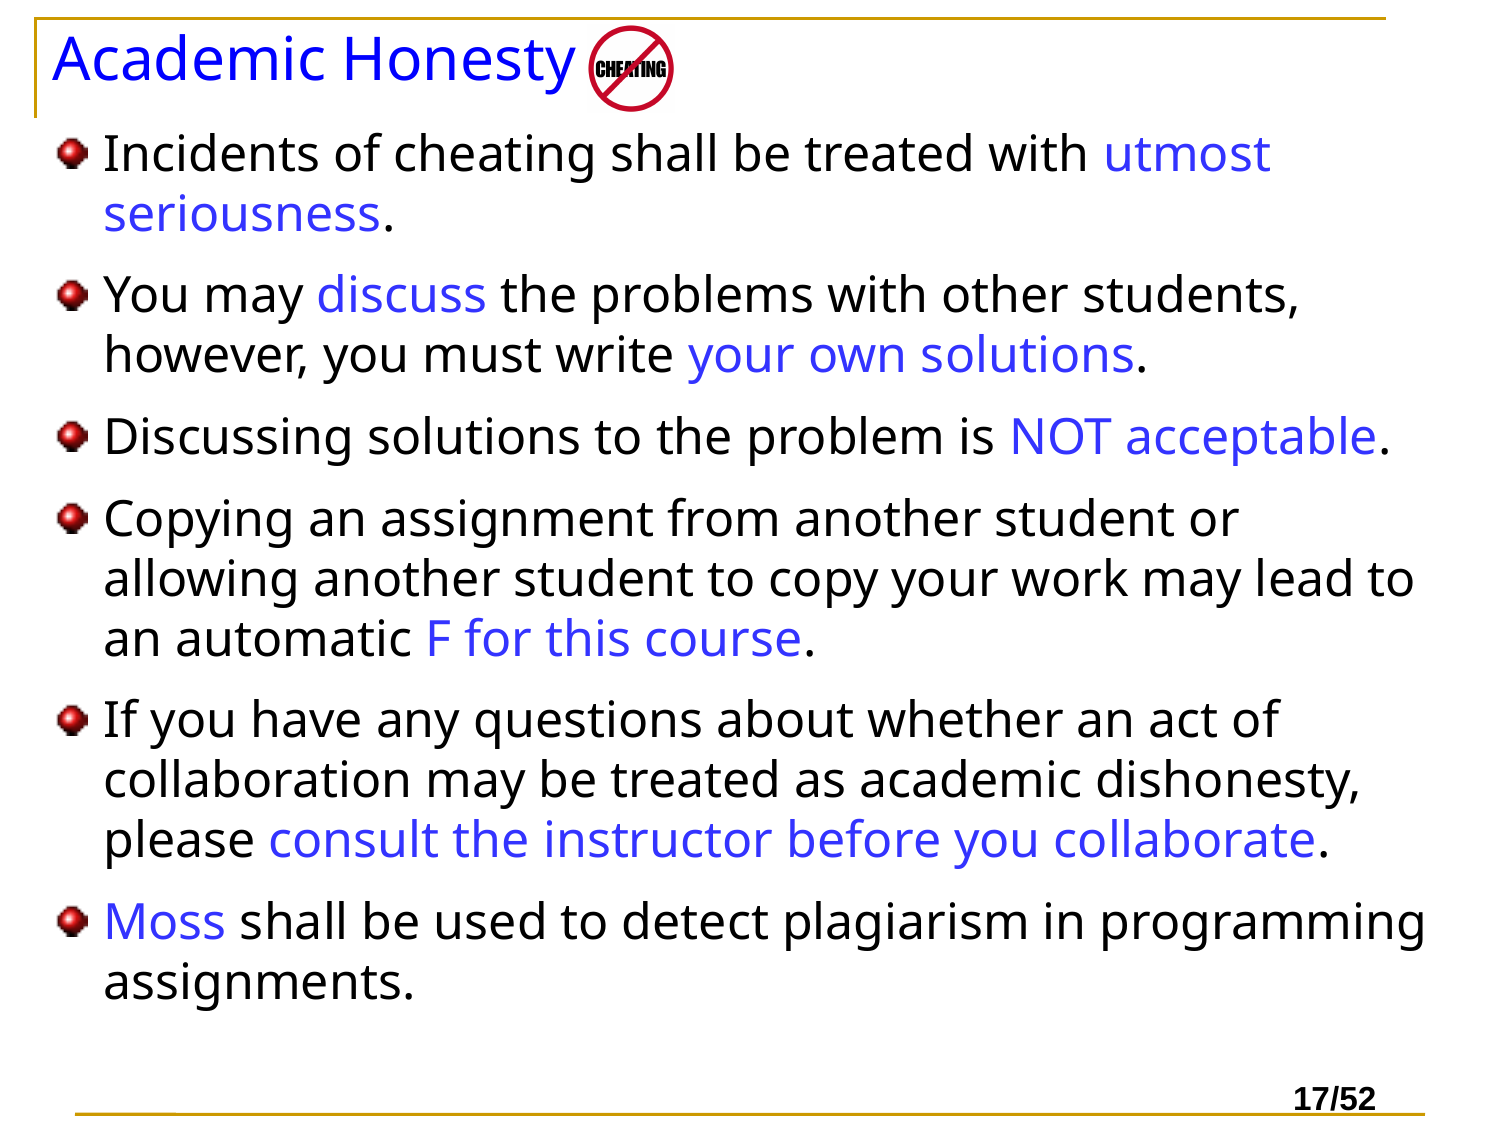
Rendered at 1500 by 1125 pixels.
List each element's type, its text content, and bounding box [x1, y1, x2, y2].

picture [587, 24, 676, 113]
picture [52, 901, 88, 937]
list Incidents of cheating shall be treated with utmost seriousness. You may discuss the problems with other students, however, you must write your own solutions. Discussing solutions to the problem is NOT acceptable. Copying an assignment from another student or allowing another student to copy your work may lead to an automatic F for this course. If you have any questions about whether an act of collaboration may be treated as academic dishonesty, please consult the instructor before you collaborate. Moss shall be used to detect plagiarism in programming assignments. [37, 113, 1463, 857]
title Academic Honesty [37, 12, 1388, 113]
picture [52, 133, 88, 169]
picture [52, 416, 88, 452]
picture [52, 498, 88, 534]
picture [52, 275, 88, 311]
picture [52, 700, 88, 736]
